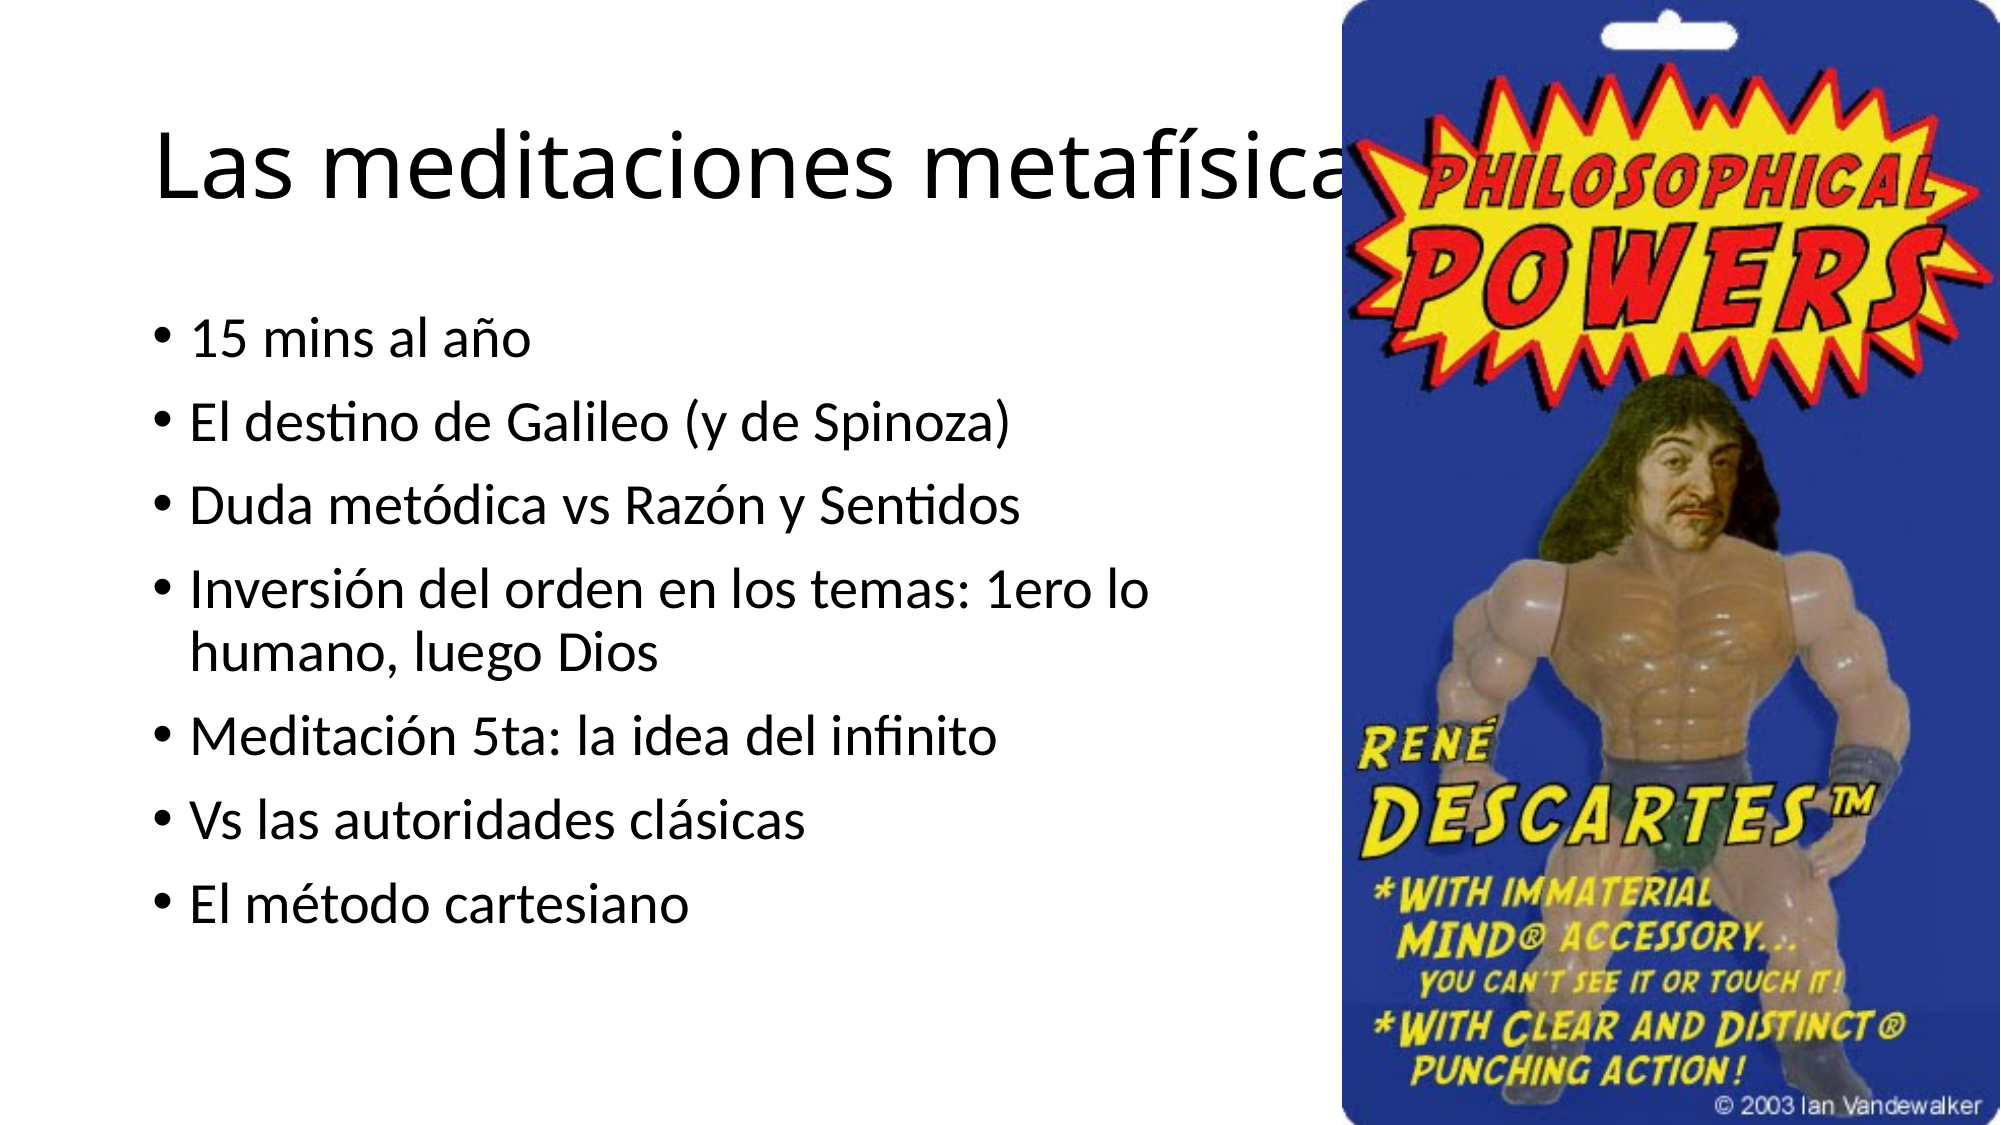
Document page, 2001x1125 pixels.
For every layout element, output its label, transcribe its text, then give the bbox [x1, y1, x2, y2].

list 15 mins al año El destino de Galileo (y de Spinoza) Duda metódica vs Razón y Sentidos Inversión del orden en los temas: 1ero lo humano, luego Dios Meditación 5ta: la idea del infinito Vs las autoridades clásicas El método cartesiano [137, 299, 1290, 1014]
title Las meditaciones metafísicas [137, 59, 1341, 278]
picture [1341, 0, 2000, 1125]
